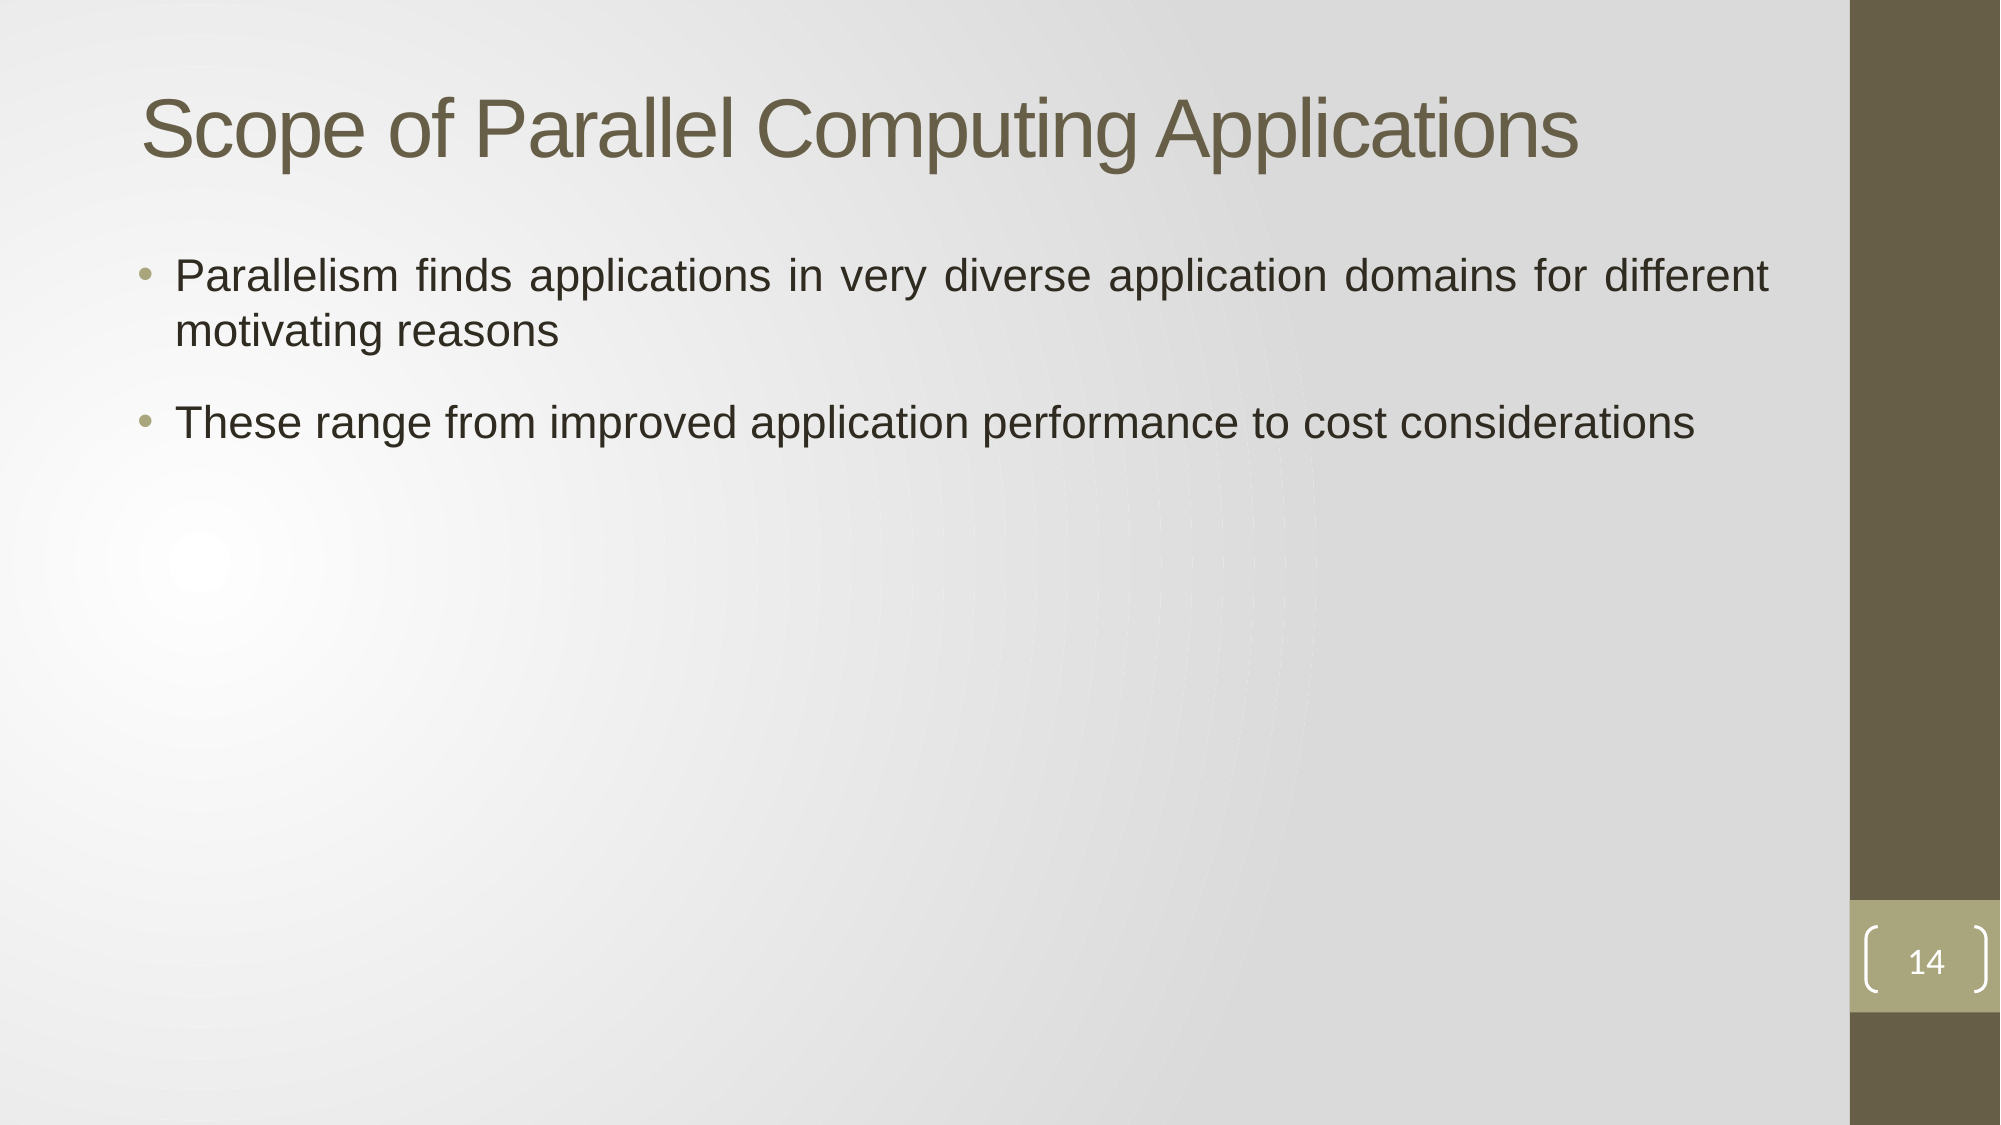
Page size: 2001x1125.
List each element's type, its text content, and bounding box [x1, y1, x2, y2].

slide_number 14 [1864, 925, 1988, 994]
text_box Parallelism finds applications in very diverse application domains for different motivating reasons These range from improved application performance to cost considerations [103, 238, 1786, 1062]
title Scope of Parallel Computing Applications [125, 90, 1762, 158]
